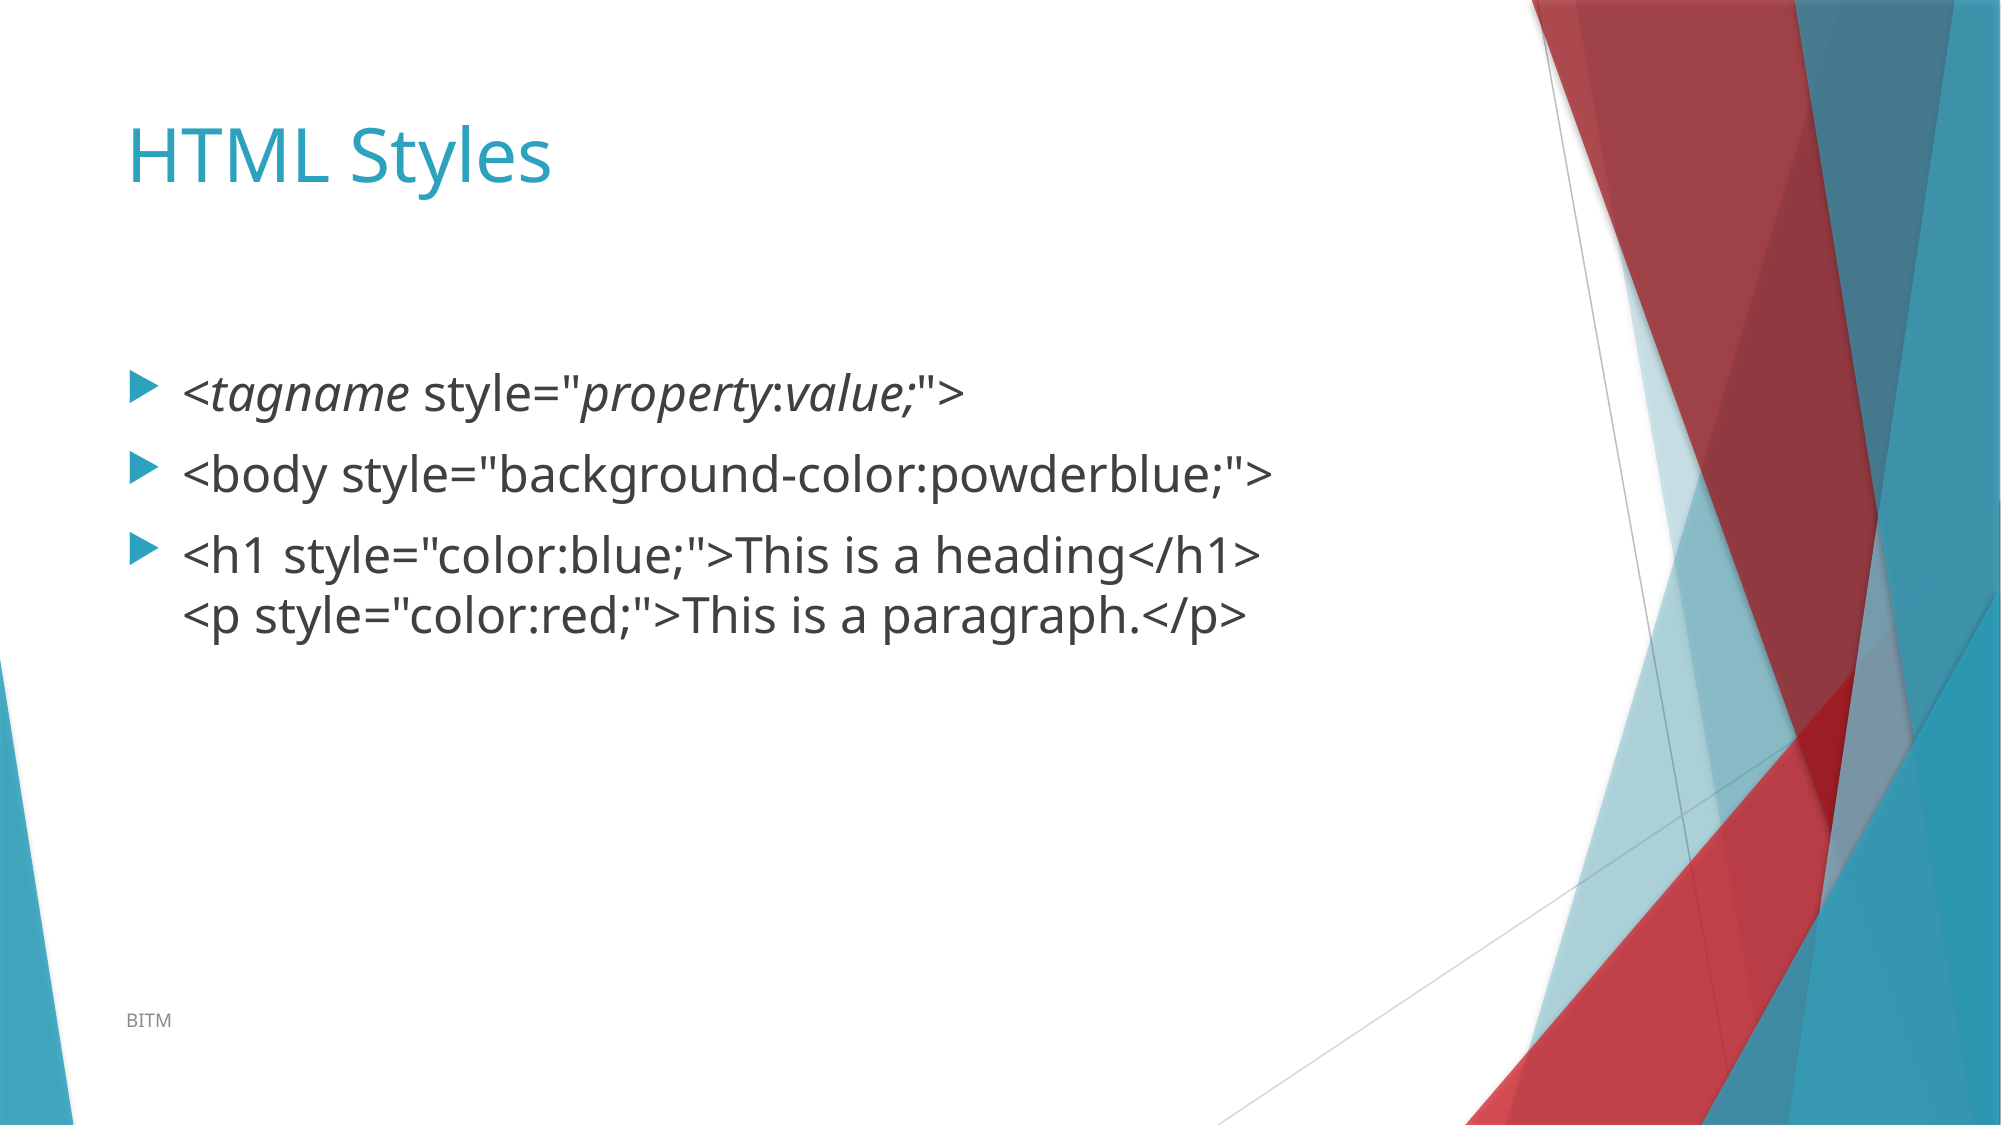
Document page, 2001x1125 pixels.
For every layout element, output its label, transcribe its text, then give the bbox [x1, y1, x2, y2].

title HTML Styles [111, 99, 1522, 317]
list <tagname style="property:value;"> <body style="background-color:powderblue;"> <h1 style="color:blue;">This is a heading</h1> <p style="color:red;">This is a paragraph.</p> [111, 354, 1522, 992]
footer BITM [111, 991, 1145, 1051]
